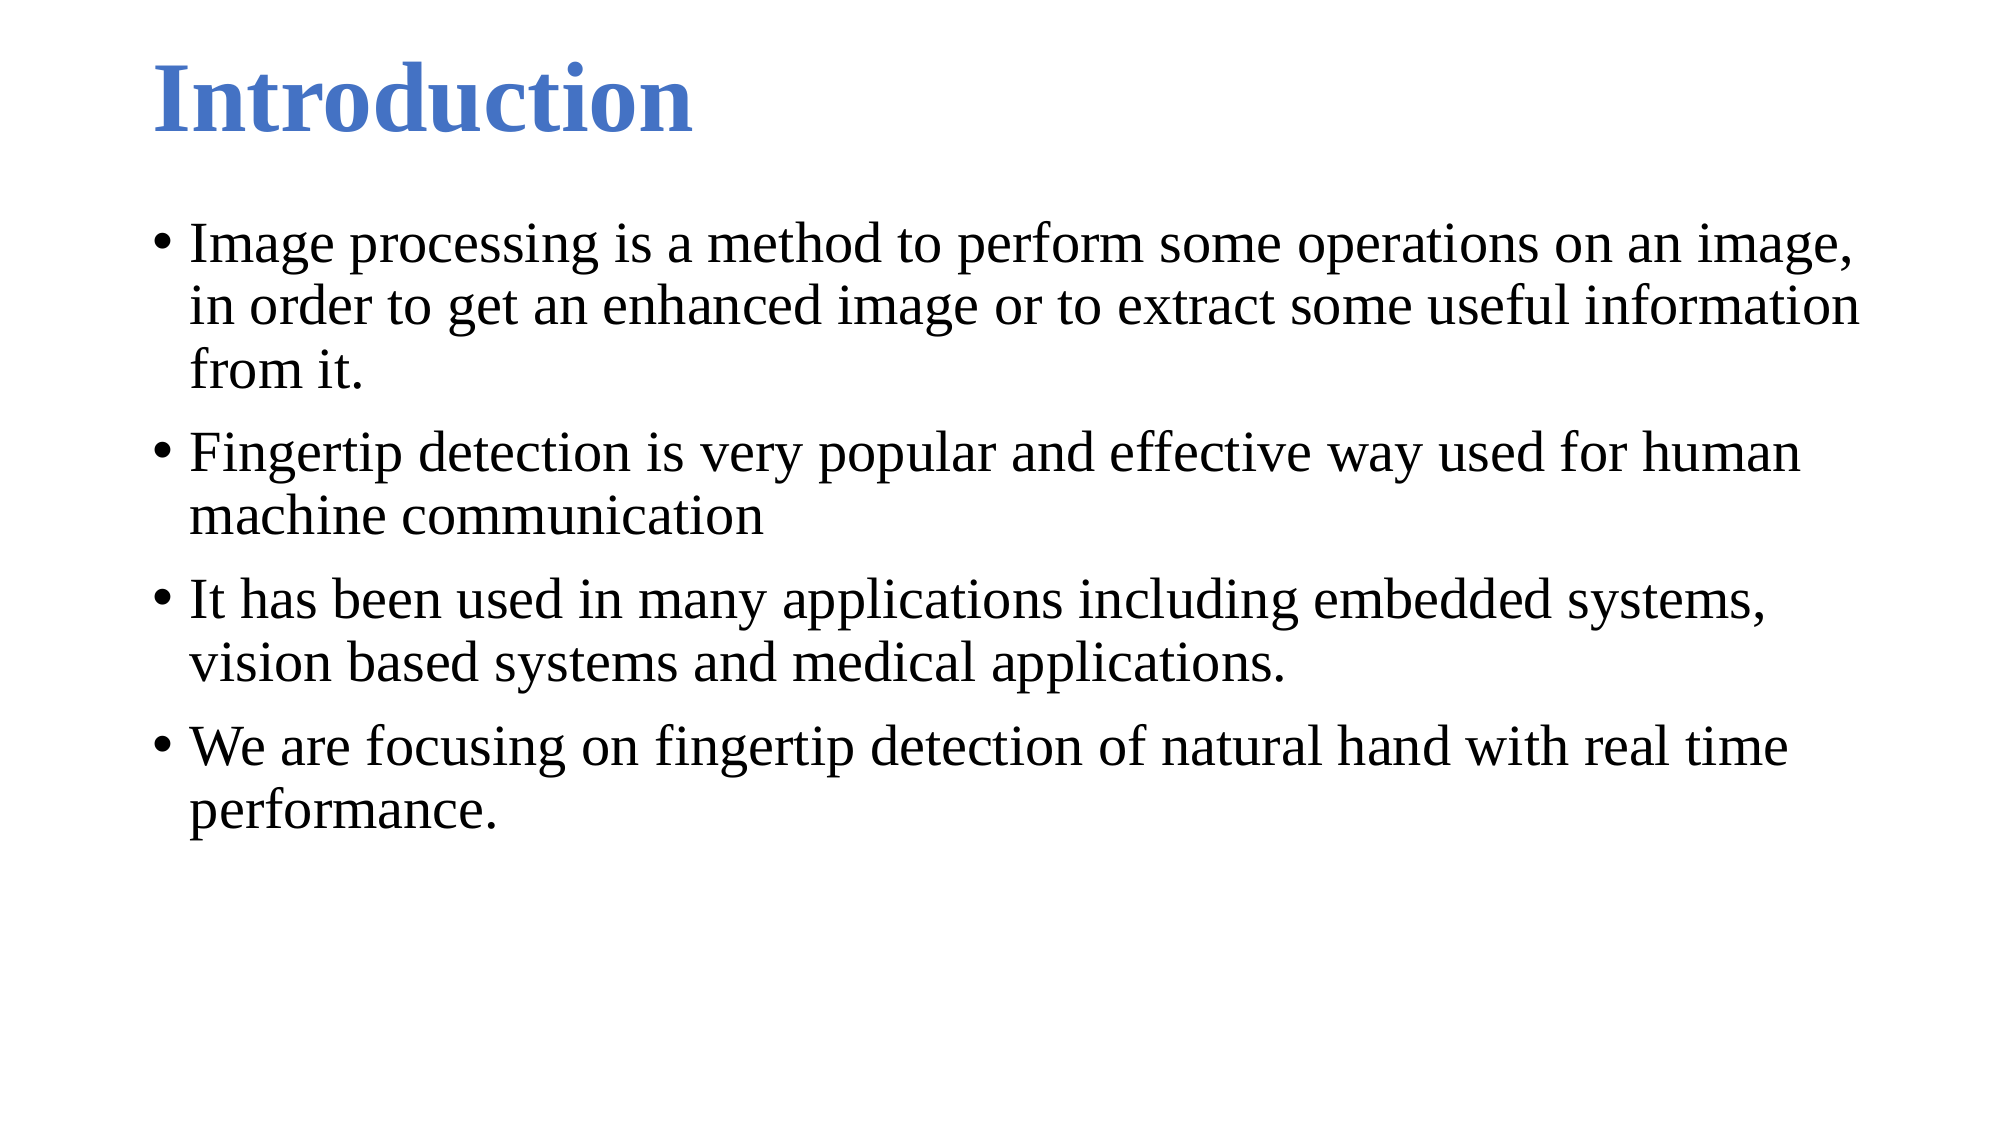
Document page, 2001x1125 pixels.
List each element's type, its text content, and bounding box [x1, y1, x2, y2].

list Image processing is a method to perform some operations on an image, in order to get an enhanced image or to extract some useful information from it. Fingertip detection is very popular and effective way used for human machine communication It has been used in many applications including embedded systems, vision based systems and medical applications. We are focusing on fingertip detection of natural hand with real time performance. [137, 204, 1913, 1014]
title Introduction [137, 59, 1863, 140]
